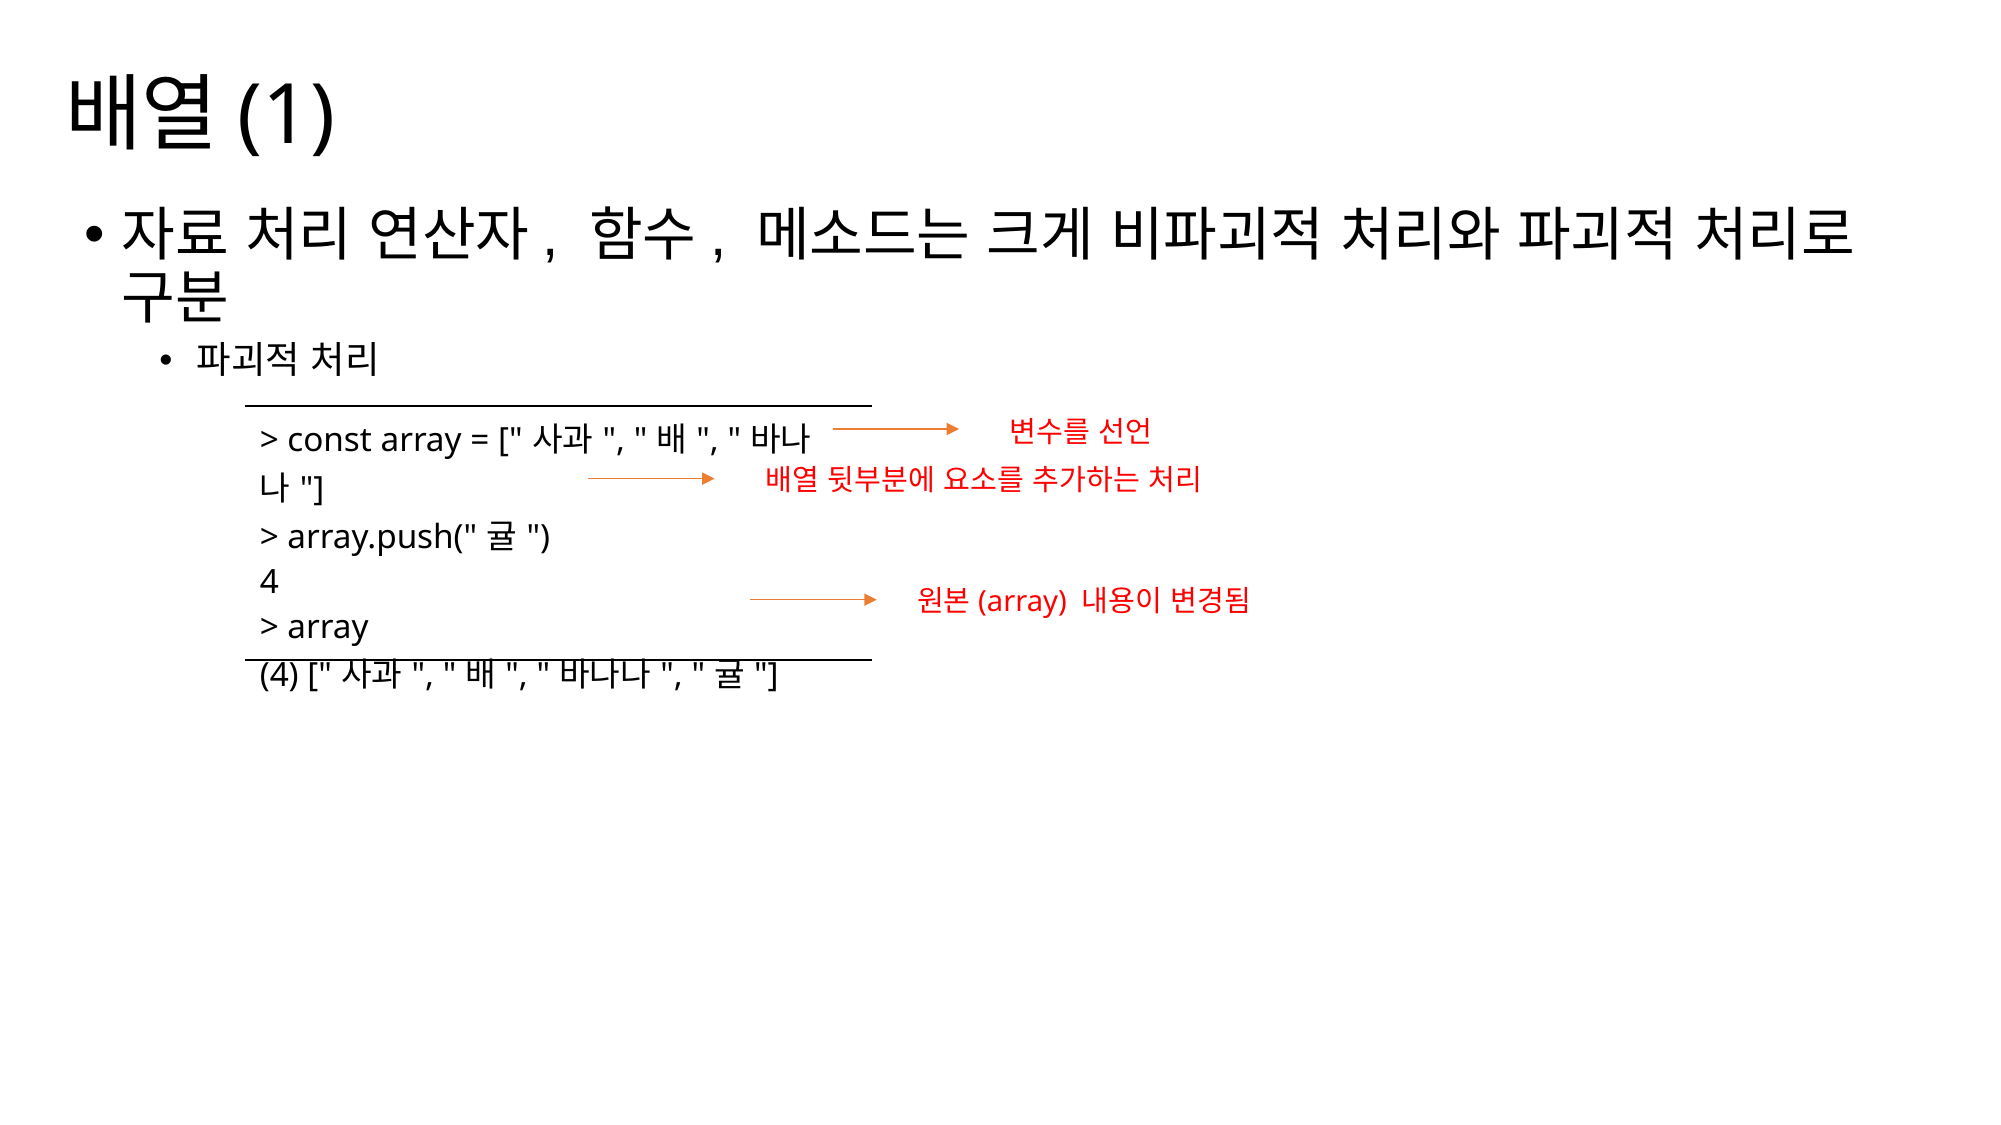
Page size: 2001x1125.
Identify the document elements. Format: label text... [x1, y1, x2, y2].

text_box 자료 처리 연산자, 함수, 메소드는 크게 비파괴적 처리와 파괴적 처리로 구분 파괴적 처리 [69, 197, 1921, 429]
text_box 변수를 선언 [994, 405, 1470, 456]
text_box 배열(1) [50, 52, 1312, 168]
text_box 원본(array) 내용이 변경됨 [902, 574, 1378, 625]
text_box 배열 뒷부분에 요소를 추가하는 처리 [750, 454, 1288, 504]
table_header > const array = ["사과", "배", "바나나"] > array.push("귤") 4 > array (4) ["사과", "배", "바나나", "귤"] [245, 407, 872, 659]
